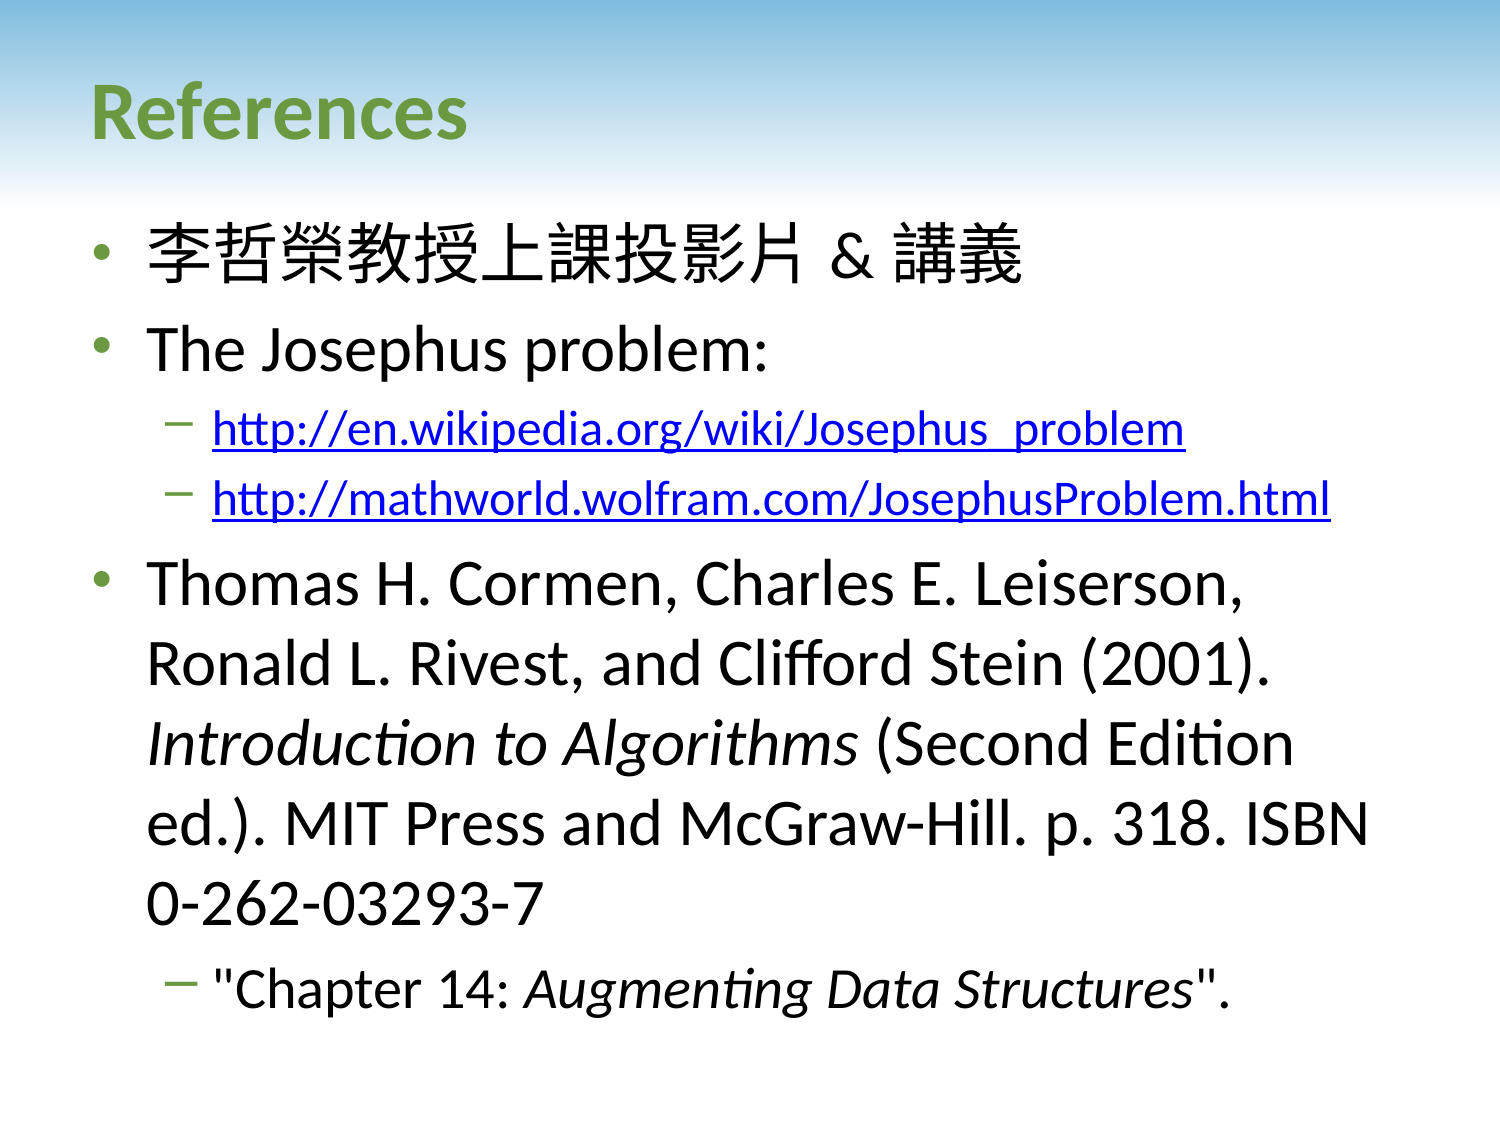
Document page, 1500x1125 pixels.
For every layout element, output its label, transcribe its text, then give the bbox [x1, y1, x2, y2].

title References [75, 12, 1438, 200]
list 李哲榮教授上課投影片&講義 The Josephus problem: http://en.wikipedia.org/wiki/Josephus_problem http://mathworld.wolfram.com/JosephusProblem.html Thomas H. Cormen, Charles E. Leiserson, Ronald L. Rivest, and Clifford Stein (2001). Introduction to Algorithms (Second Edition ed.). MIT Press and McGraw-Hill. p. 318. ISBN 0-262-03293-7 "Chapter 14: Augmenting Data Structures". [75, 204, 1438, 1034]
